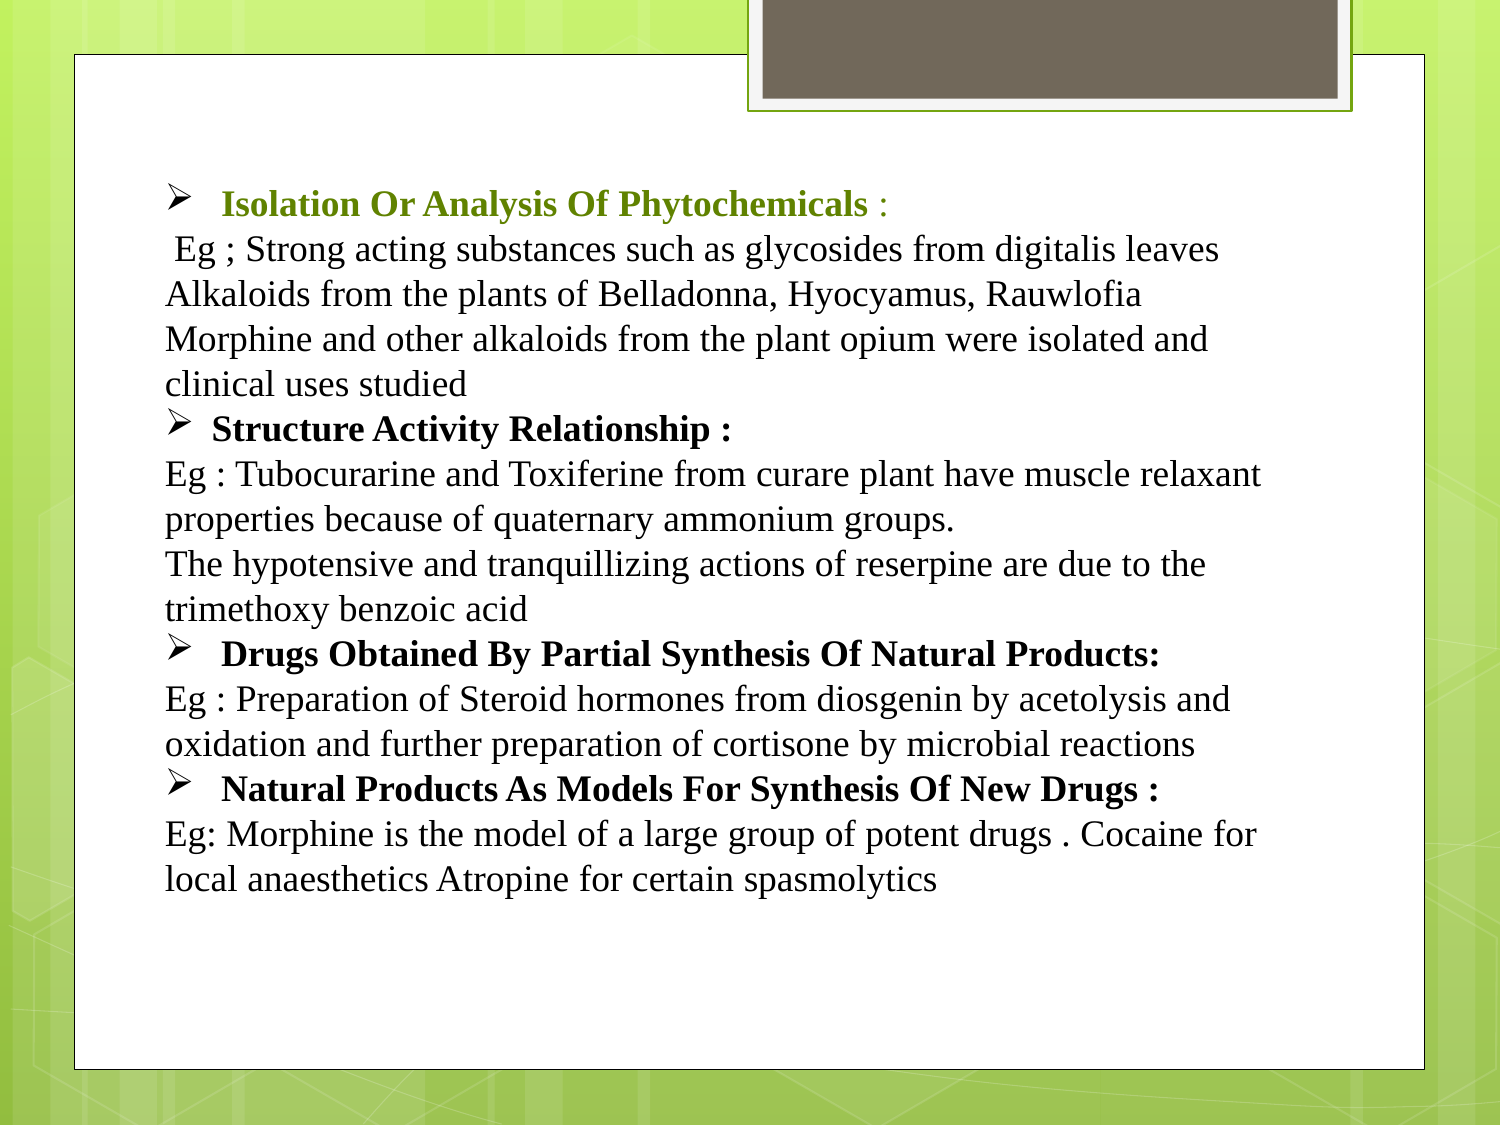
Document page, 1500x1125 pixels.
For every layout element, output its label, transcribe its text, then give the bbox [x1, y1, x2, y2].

text_box Isolation Or Analysis Of Phytochemicals : Eg ; Strong acting substances such as glycosides from digitalis leaves Alkaloids from the plants of Belladonna, Hyocyamus, Rauwlofia Morphine and other alkaloids from the plant opium were isolated and clinical uses studied Structure Activity Relationship : Eg : Tubocurarine and Toxiferine from curare plant have muscle relaxant properties because of quaternary ammonium groups. The hypotensive and tranquillizing actions of reserpine are due to the trimethoxy benzoic acid Drugs Obtained By Partial Synthesis Of Natural Products: Eg : Preparation of Steroid hormones from diosgenin by acetolysis and oxidation and further preparation of cortisone by microbial reactions Natural Products As Models For Synthesis Of New Drugs : Eg: Morphine is the model of a large group of potent drugs . Cocaine for local anaesthetics Atropine for certain spasmolytics [149, 171, 1324, 952]
